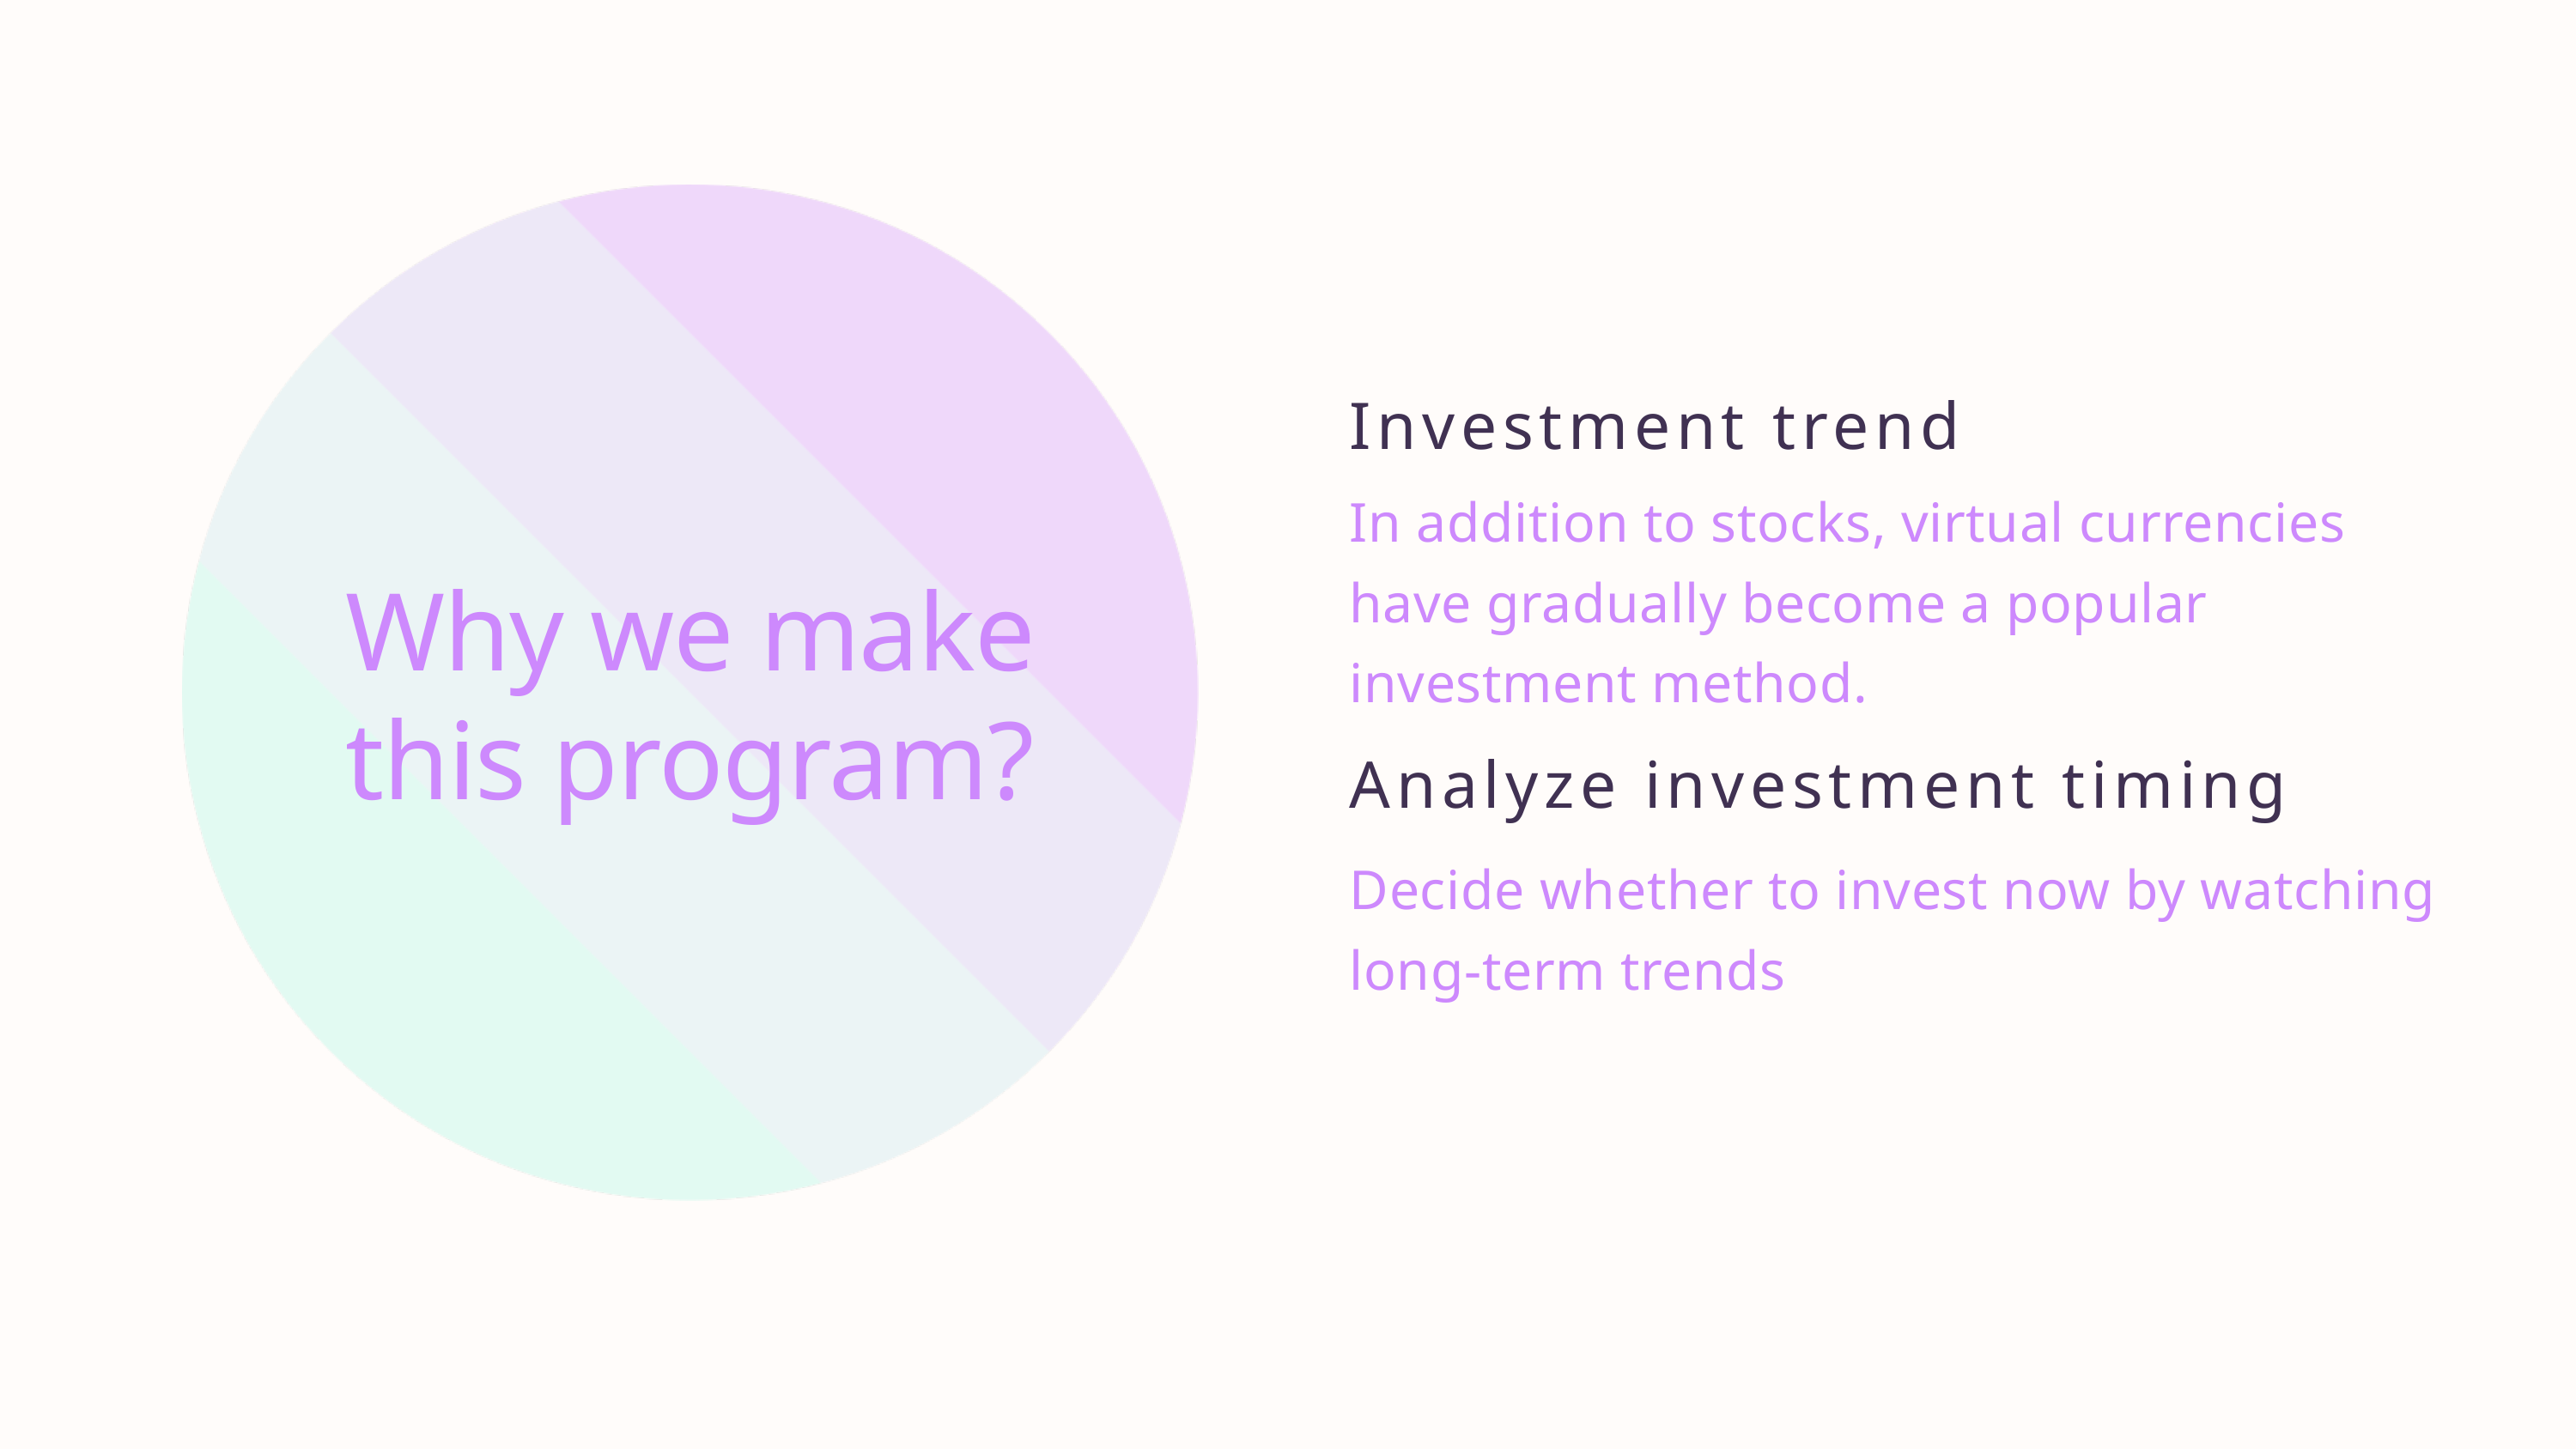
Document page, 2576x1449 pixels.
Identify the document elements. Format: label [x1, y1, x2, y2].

picture [181, 185, 1199, 1201]
text_box [1349, 388, 2446, 997]
